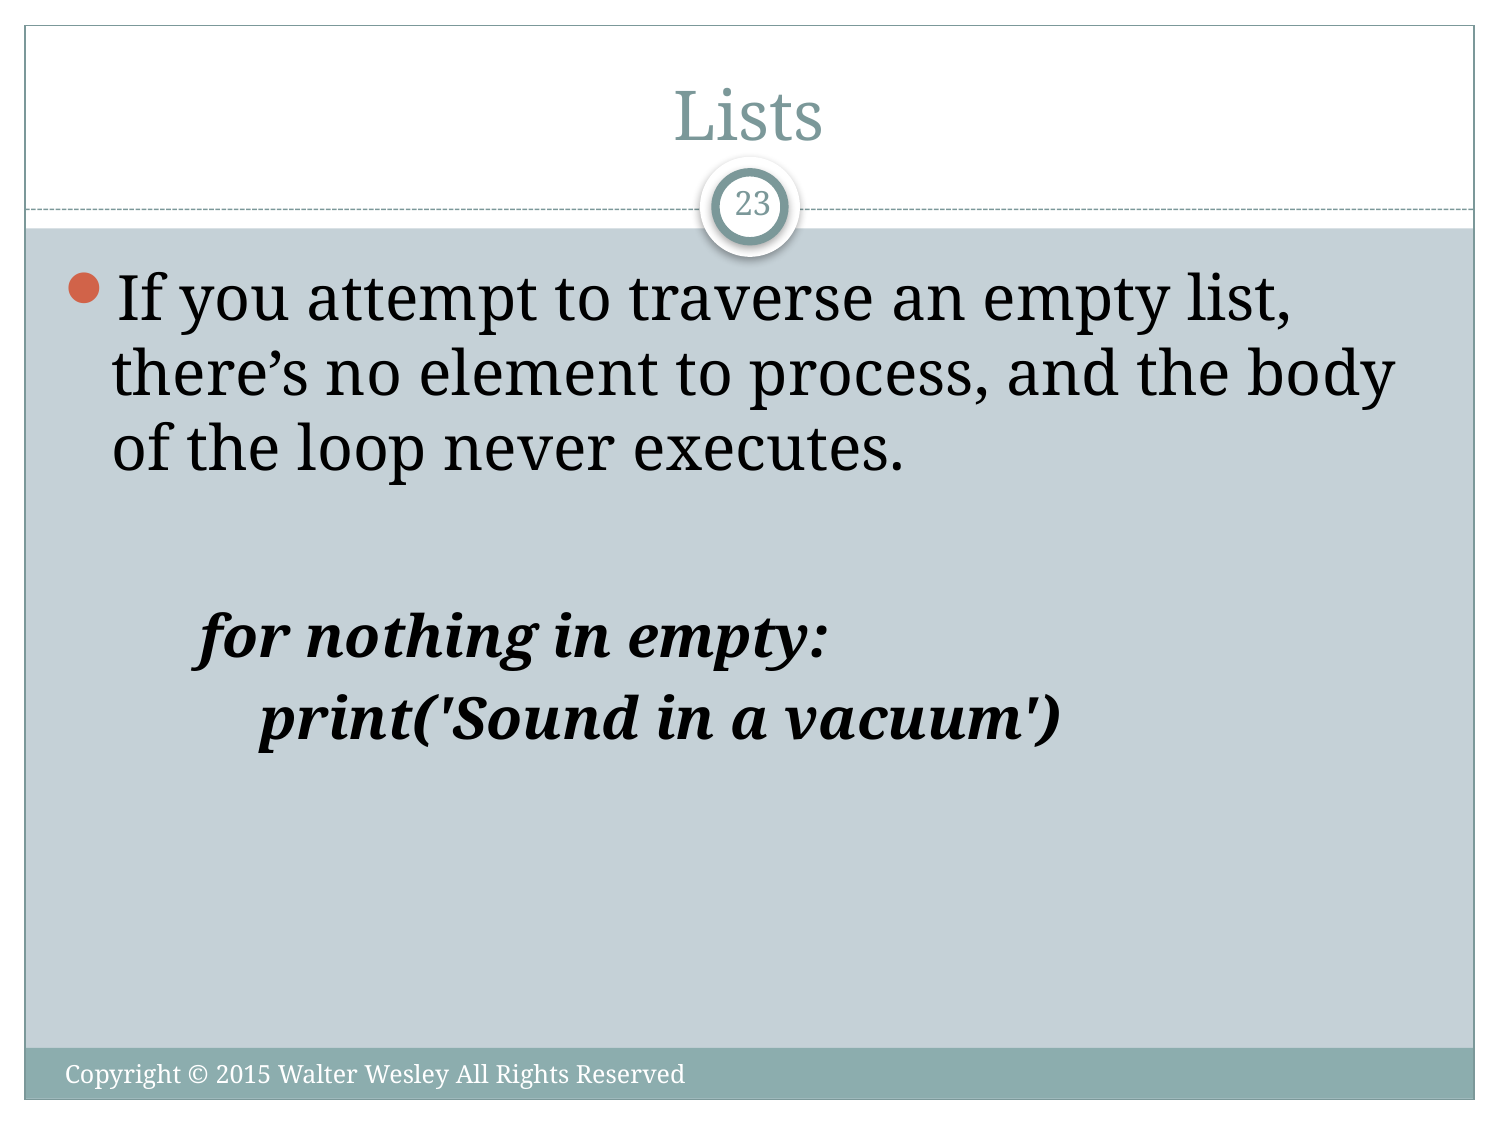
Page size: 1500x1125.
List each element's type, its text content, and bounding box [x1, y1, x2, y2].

slide_number 23 [715, 168, 791, 241]
list If you attempt to traverse an empty list, there’s no element to process, and the body of the loop never executes. for nothing in empty: print('Sound in a vacuum') [49, 250, 1445, 1001]
title Lists [49, 37, 1450, 162]
footer Copyright © 2015 Walter Wesley All Rights Reserved [50, 1051, 763, 1112]
